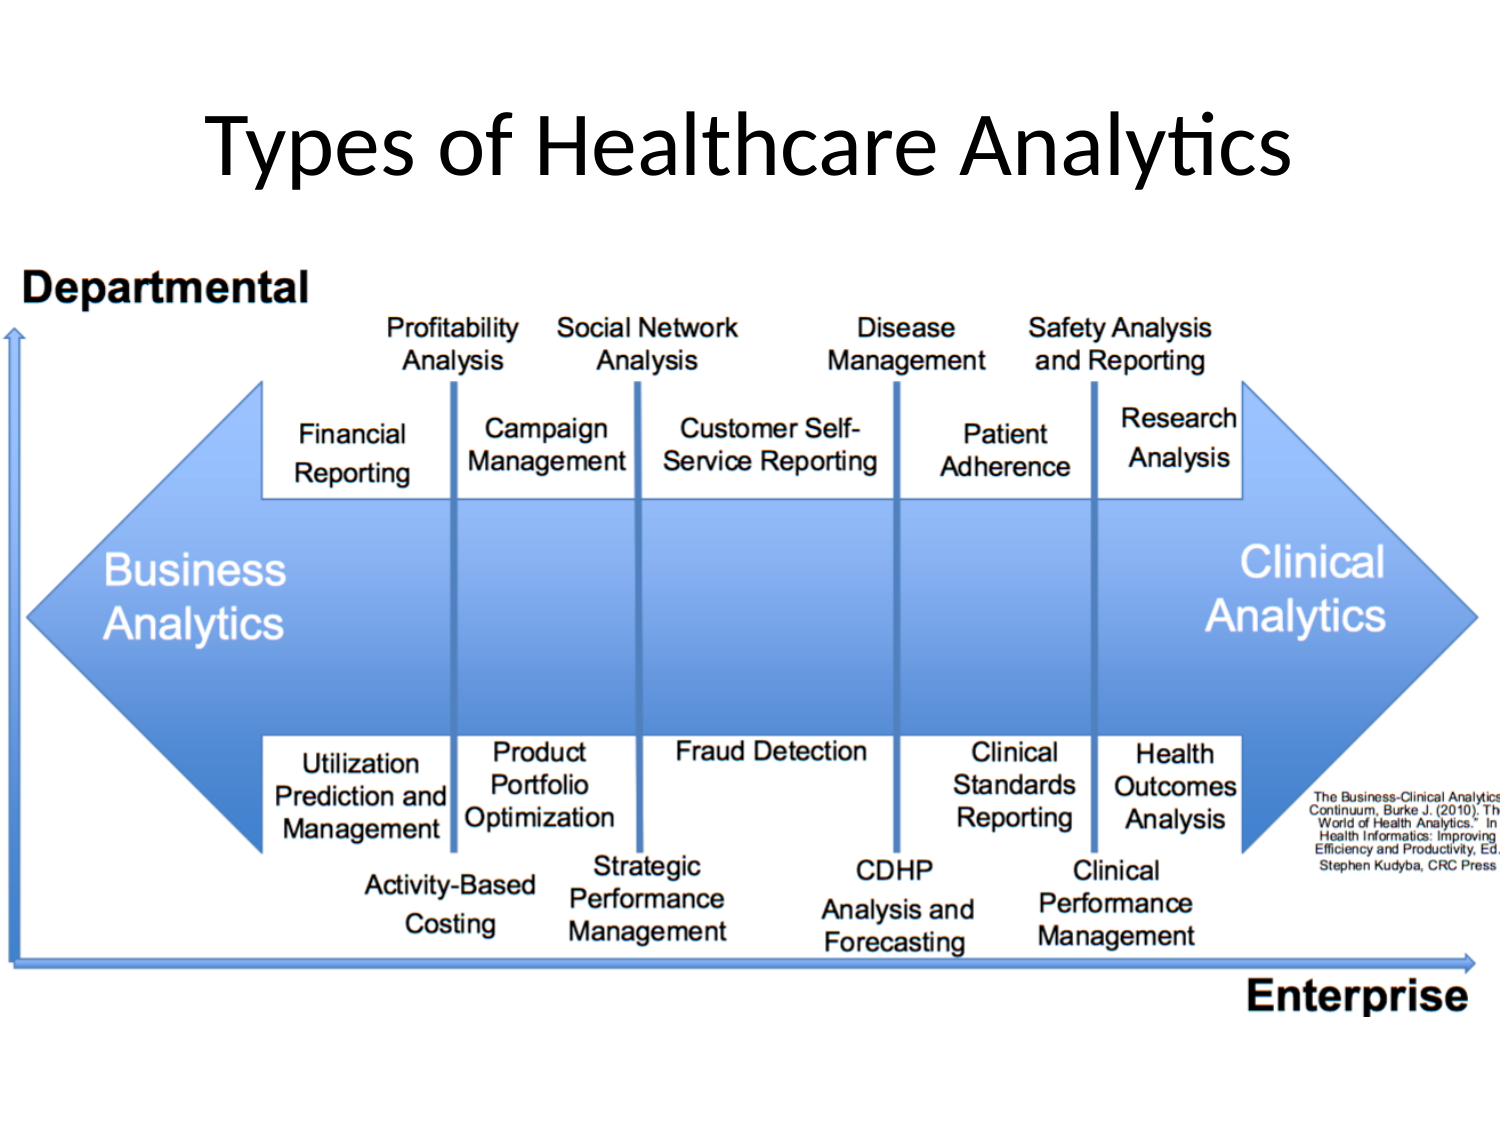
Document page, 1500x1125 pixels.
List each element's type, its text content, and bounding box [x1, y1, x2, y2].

title Types of Healthcare Analytics [75, 45, 1425, 233]
picture [0, 268, 1500, 1017]
